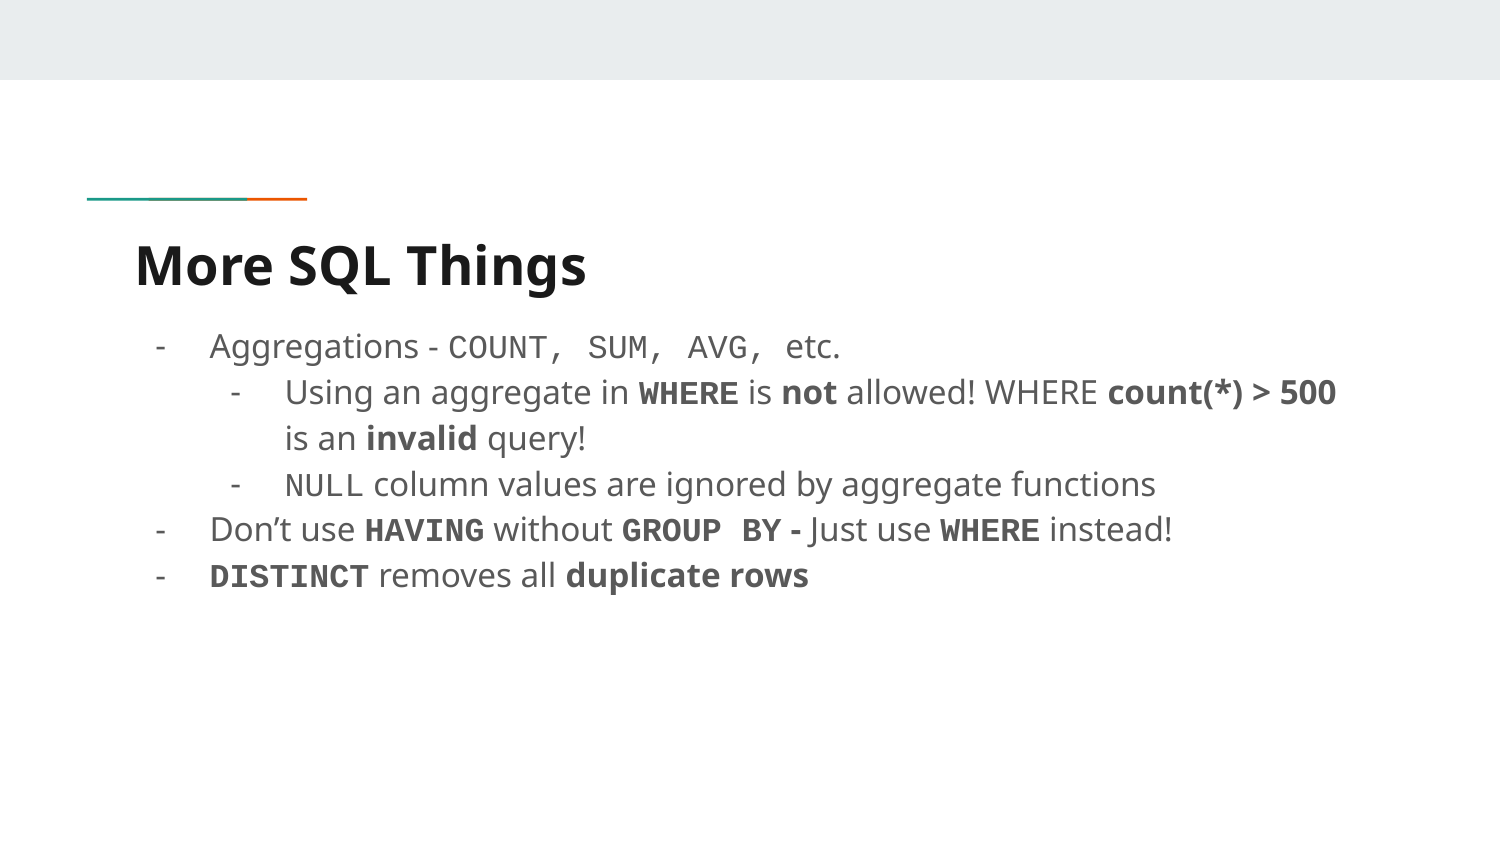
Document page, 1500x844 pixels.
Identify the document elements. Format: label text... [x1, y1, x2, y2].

list Aggregations - COUNT, SUM, AVG, etc. Using an aggregate in WHERE is not allowed! WHERE count(*) > 500 is an invalid query! NULL column values are ignored by aggregate functions Don’t use HAVING without GROUP BY - Just use WHERE instead! DISTINCT removes all duplicate rows [119, 304, 1381, 676]
title More SQL Things [119, 216, 1381, 304]
